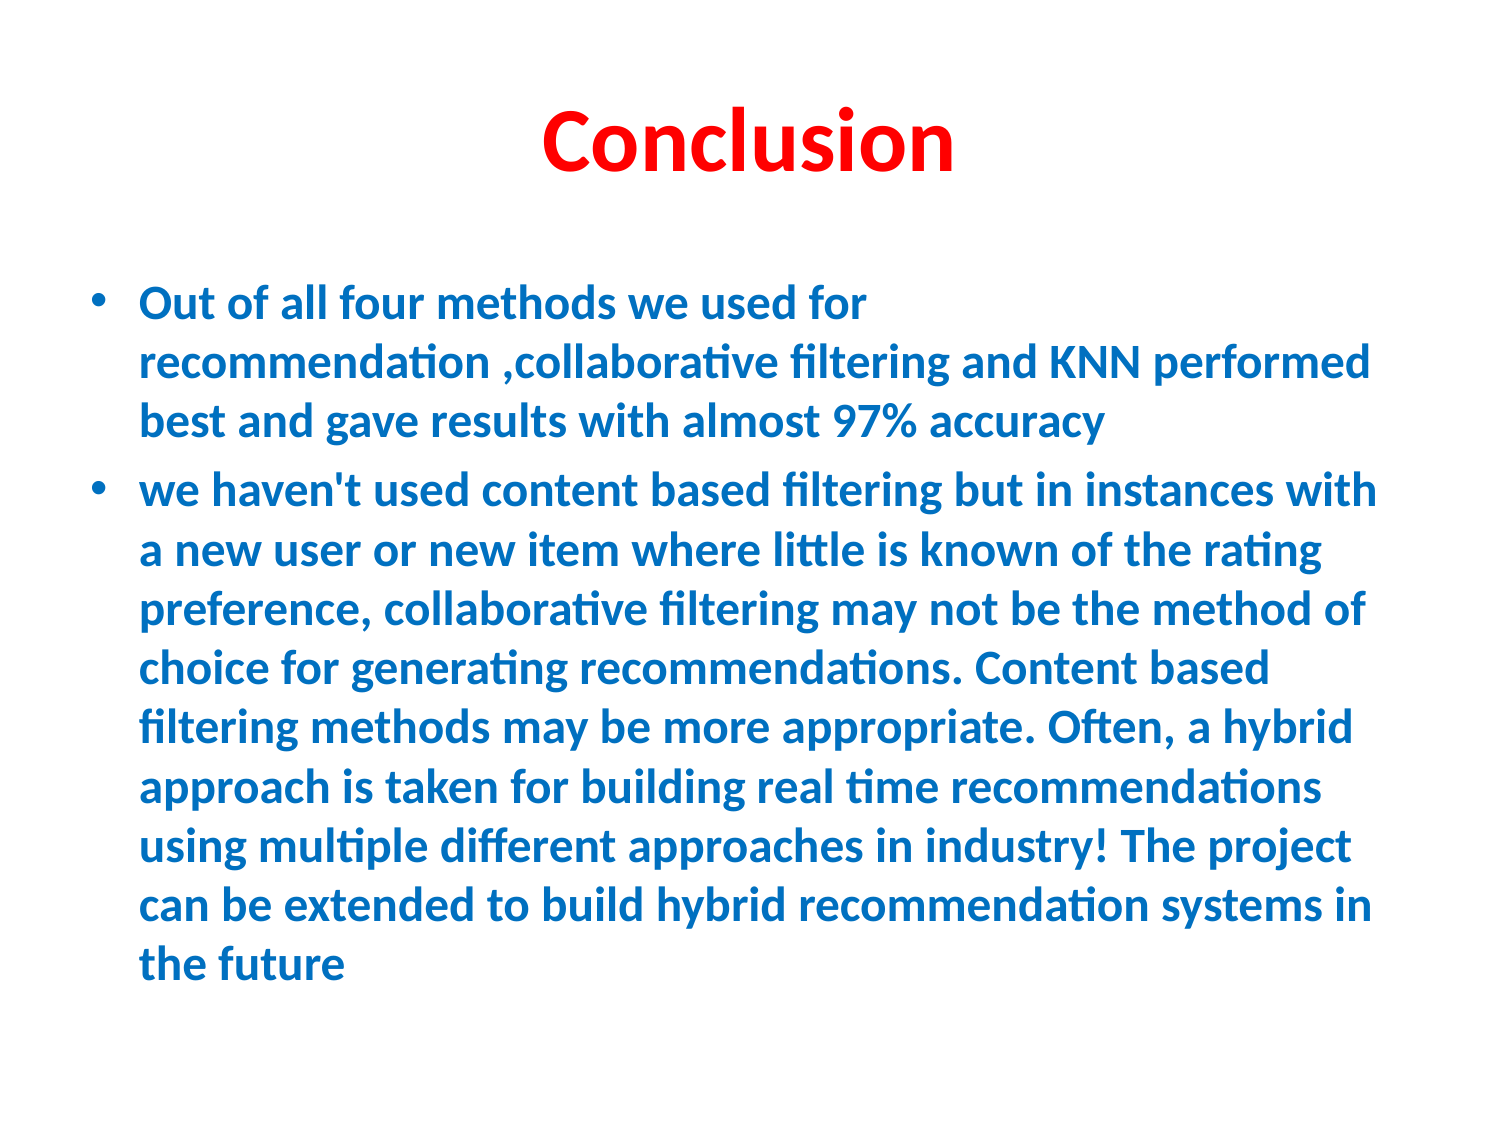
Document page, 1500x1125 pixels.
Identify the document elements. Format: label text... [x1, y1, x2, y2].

title Conclusion [75, 45, 1425, 225]
list Out of all four methods we used for recommendation ,collaborative filtering and KNN performed best and gave results with almost 97% accuracy we haven't used content based filtering but in instances with a new user or new item where little is known of the rating preference, collaborative filtering may not be the method of choice for generating recommendations. Content based filtering methods may be more appropriate. Often, a hybrid approach is taken for building real time recommendations using multiple different approaches in industry! The project can be extended to build hybrid recommendation systems in the future [75, 262, 1425, 1005]
